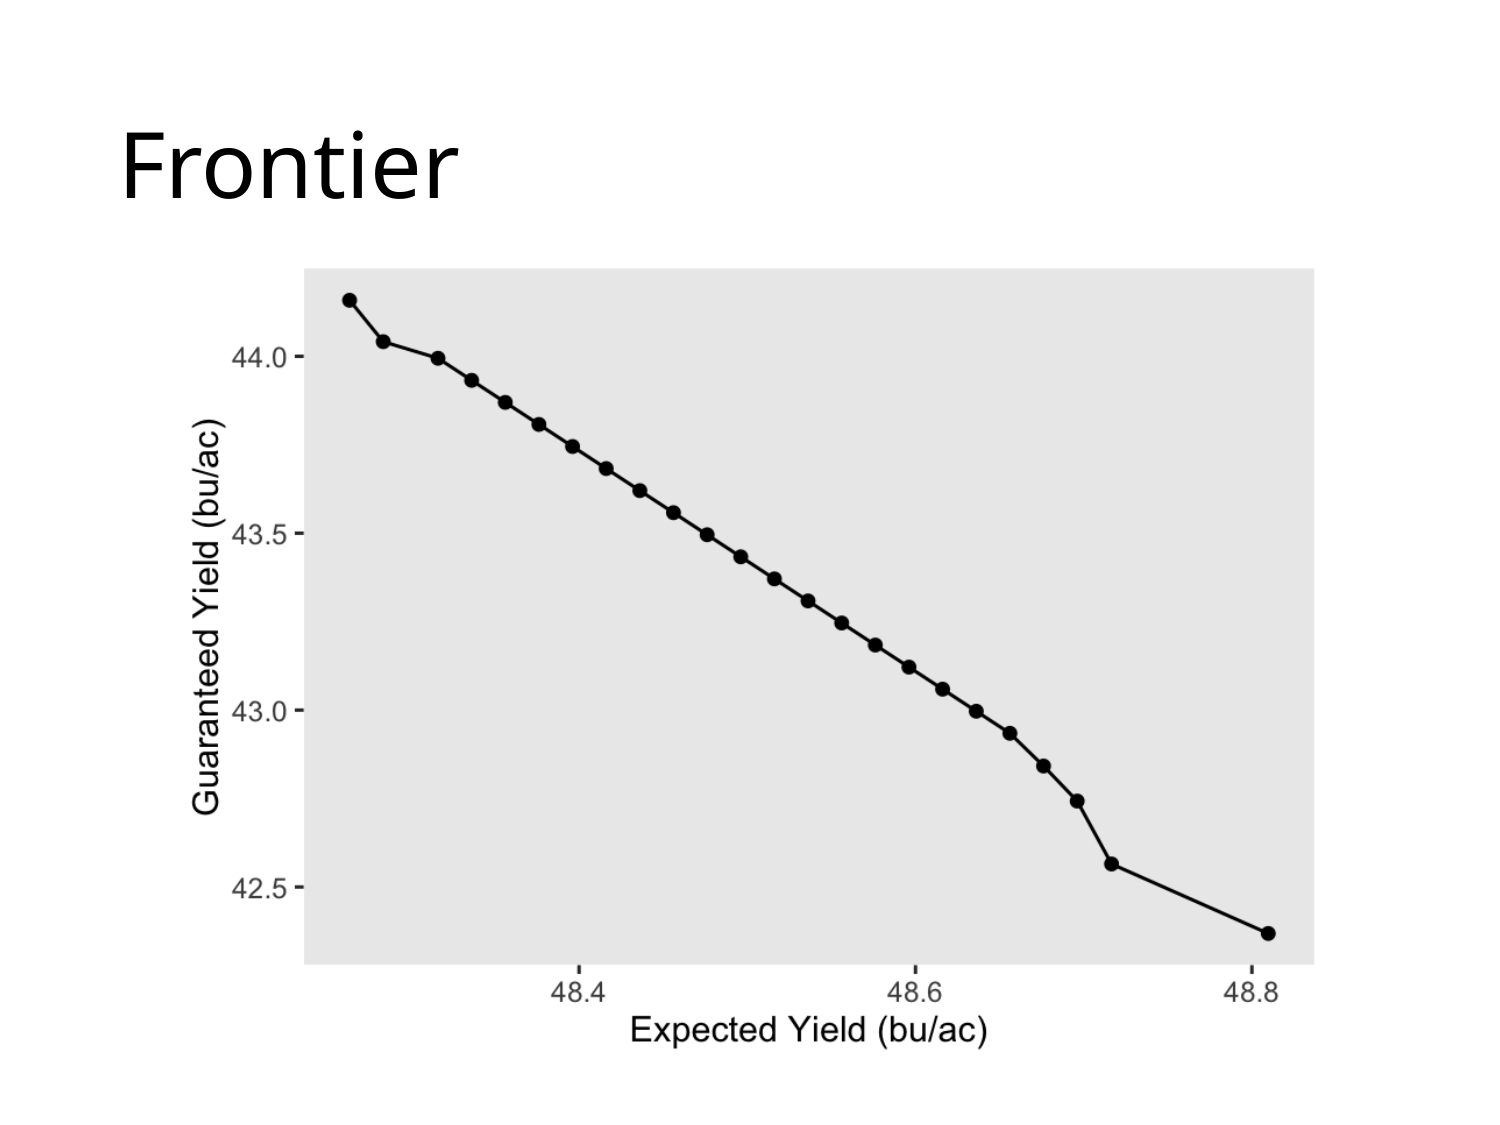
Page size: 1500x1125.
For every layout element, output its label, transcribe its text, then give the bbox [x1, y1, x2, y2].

title Frontier [103, 59, 1397, 278]
picture [168, 251, 1332, 1066]
